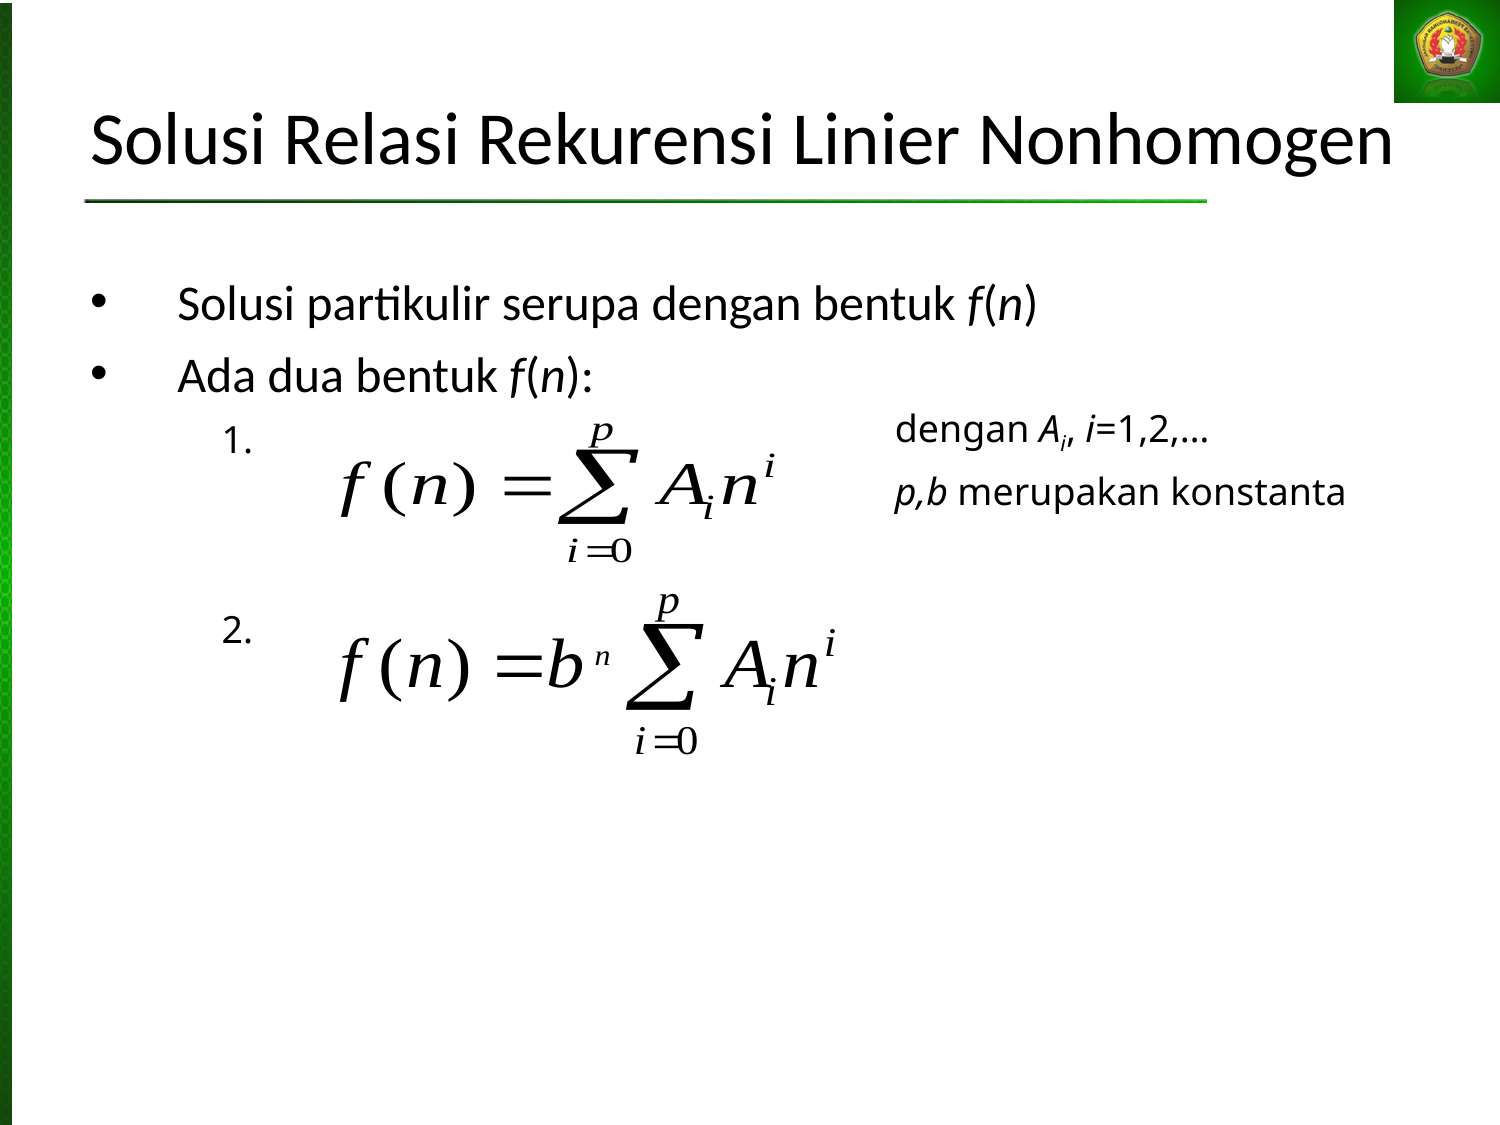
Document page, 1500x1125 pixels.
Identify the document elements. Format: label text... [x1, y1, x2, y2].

text_box 1. [147, 408, 307, 492]
picture [1394, 0, 1500, 103]
text_box 2. [147, 597, 307, 681]
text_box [313, 398, 799, 563]
picture [0, 3, 12, 1125]
text_box dengan Ai, i=1,2,… p,b merupakan konstanta [820, 397, 1500, 681]
title Solusi Relasi Rekurensi Linier Nonhomogen [75, 37, 1425, 233]
list Solusi partikulir serupa dengan bentuk f(n)‏ Ada dua bentuk f(n): [75, 262, 1390, 544]
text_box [312, 564, 858, 770]
